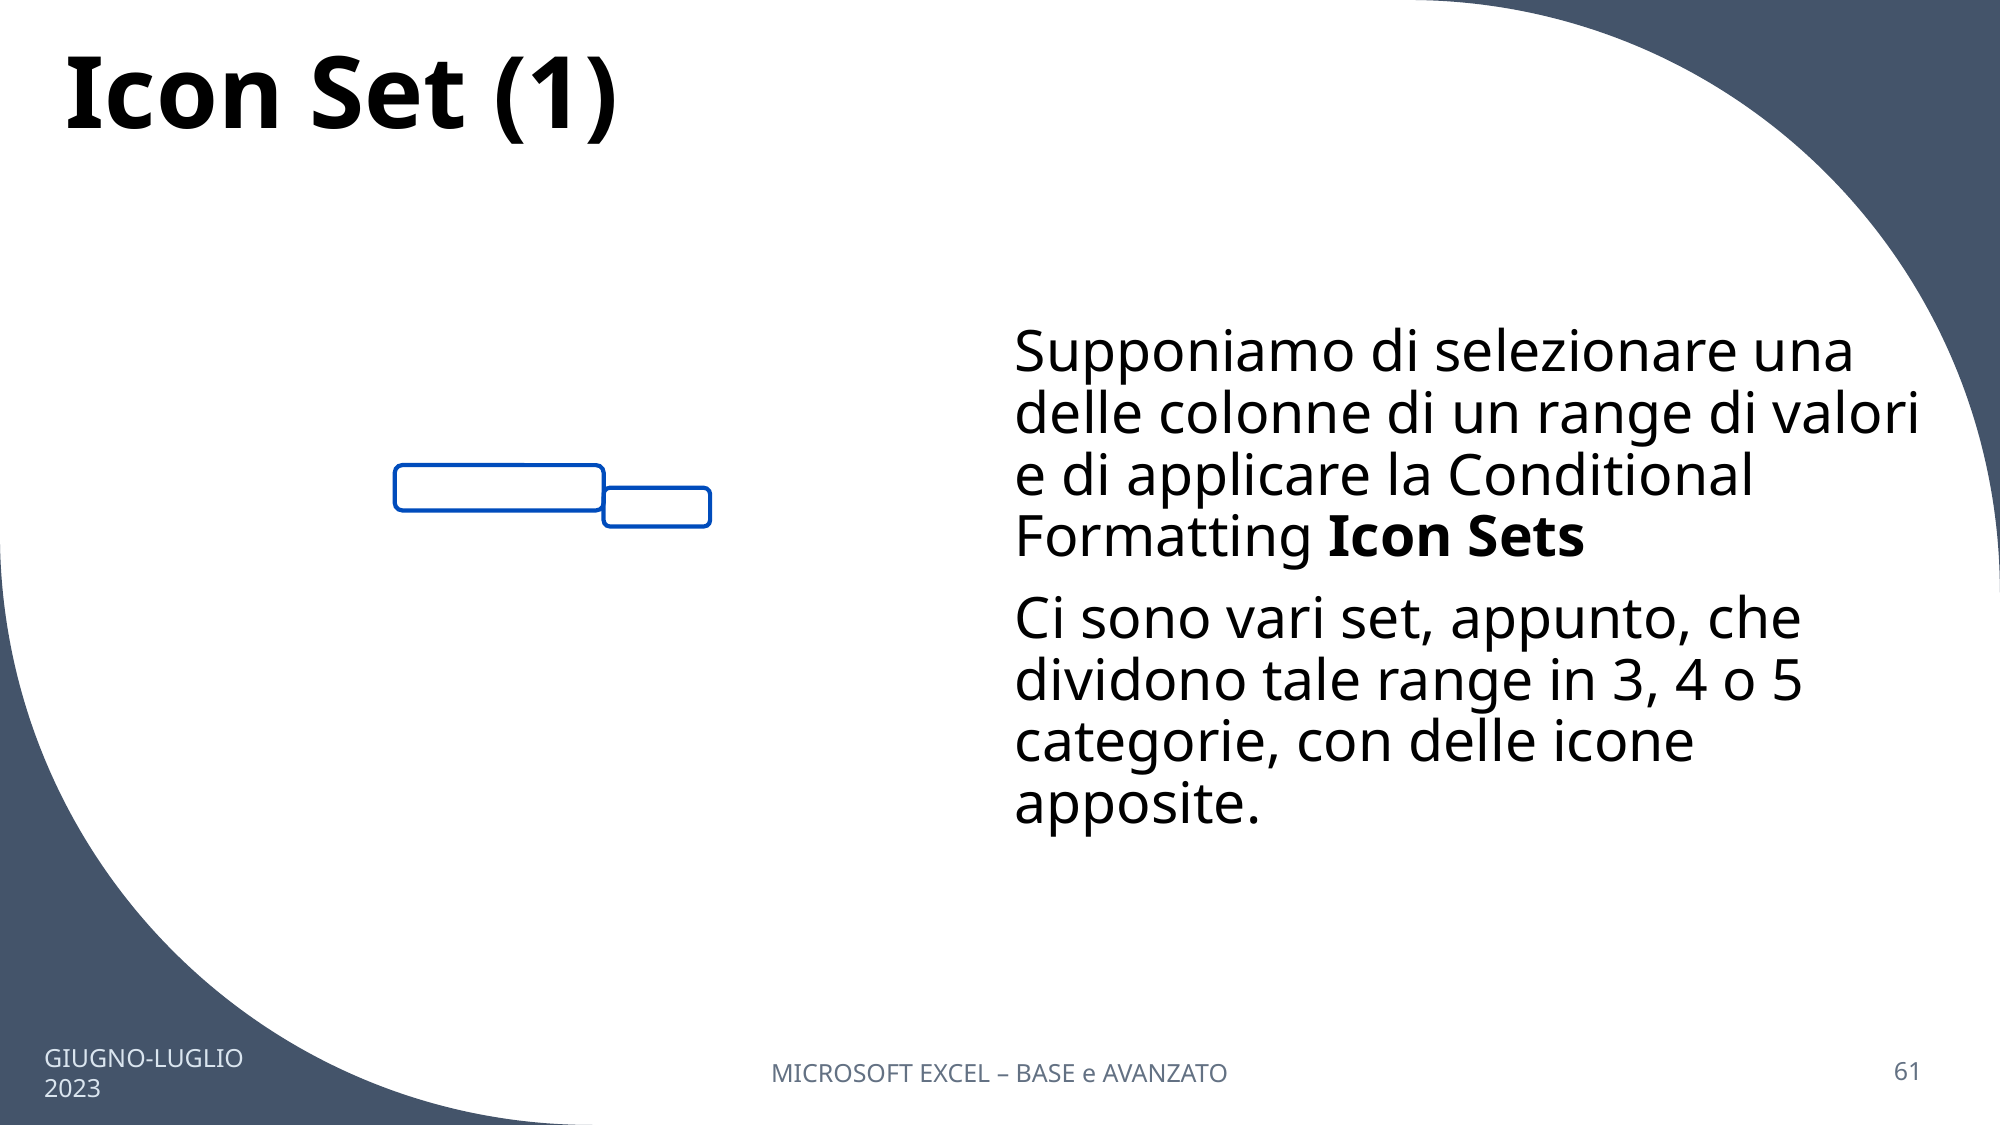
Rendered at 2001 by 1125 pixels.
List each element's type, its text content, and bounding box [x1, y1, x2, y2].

list Supponiamo di selezionare una delle colonne di un range di valori e di applicare la Conditional Formatting Icon Sets Ci sono vari set, appunto, che dividono tale range in 3, 4 o 5 categorie, con delle icone apposite. [999, 315, 1938, 867]
footer MICROSOFT EXCEL – BASE e AVANZATO [662, 1042, 1338, 1103]
slide_number GIUGNO-LUGLIO 2023 [29, 1042, 309, 1103]
text_box [382, 138, 919, 1043]
slide_number 61 [1665, 1042, 1938, 1103]
text_box [393, 464, 605, 512]
text_box [602, 486, 712, 528]
title Icon Set (1) [50, 0, 1722, 158]
